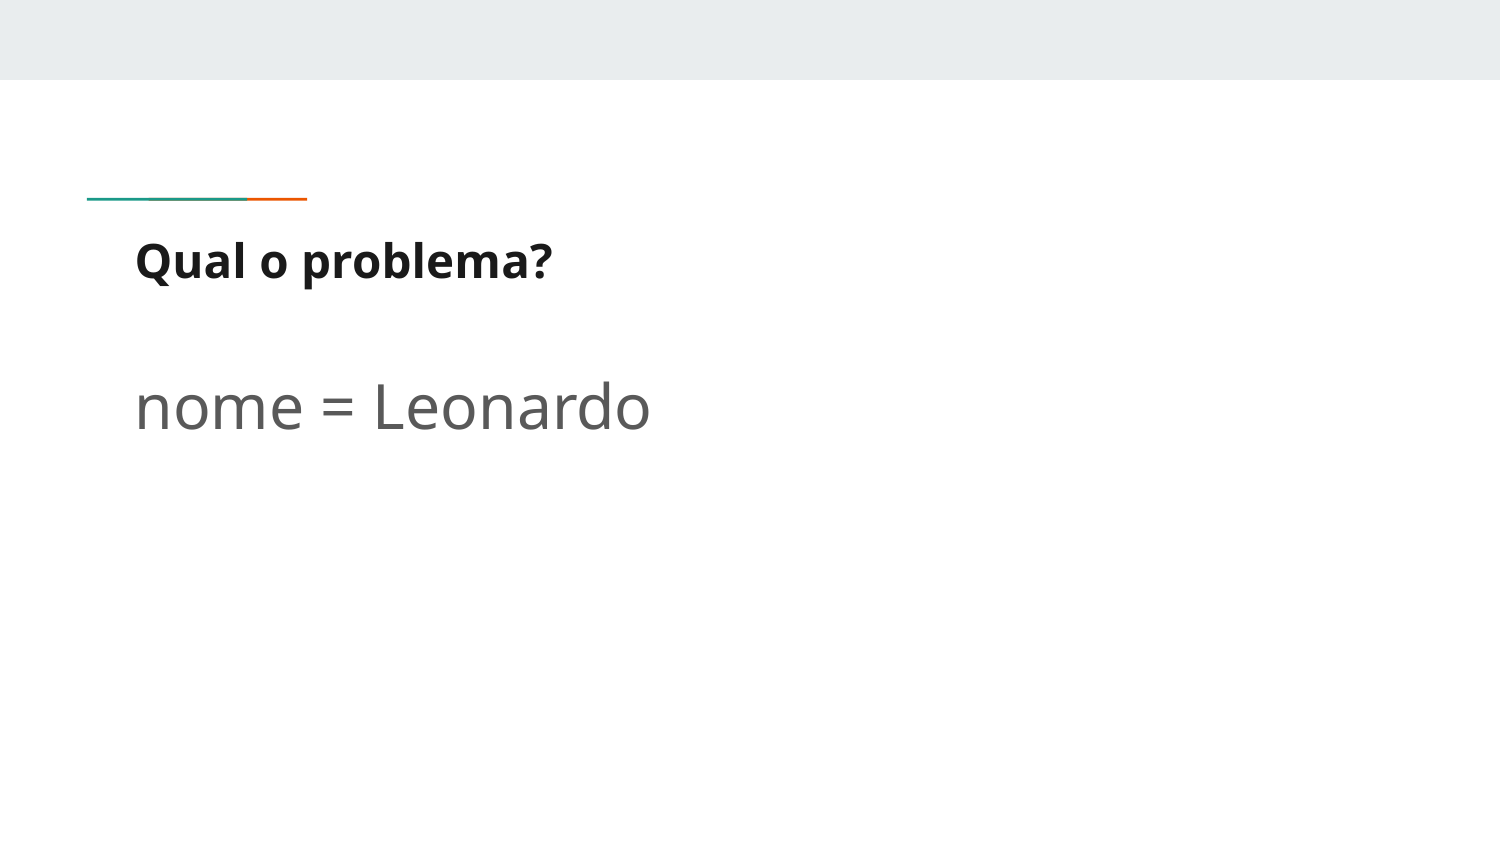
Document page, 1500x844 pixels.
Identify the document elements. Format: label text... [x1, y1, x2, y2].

list nome = Leonardo [119, 341, 1381, 712]
title Qual o problema? [119, 216, 1381, 305]
